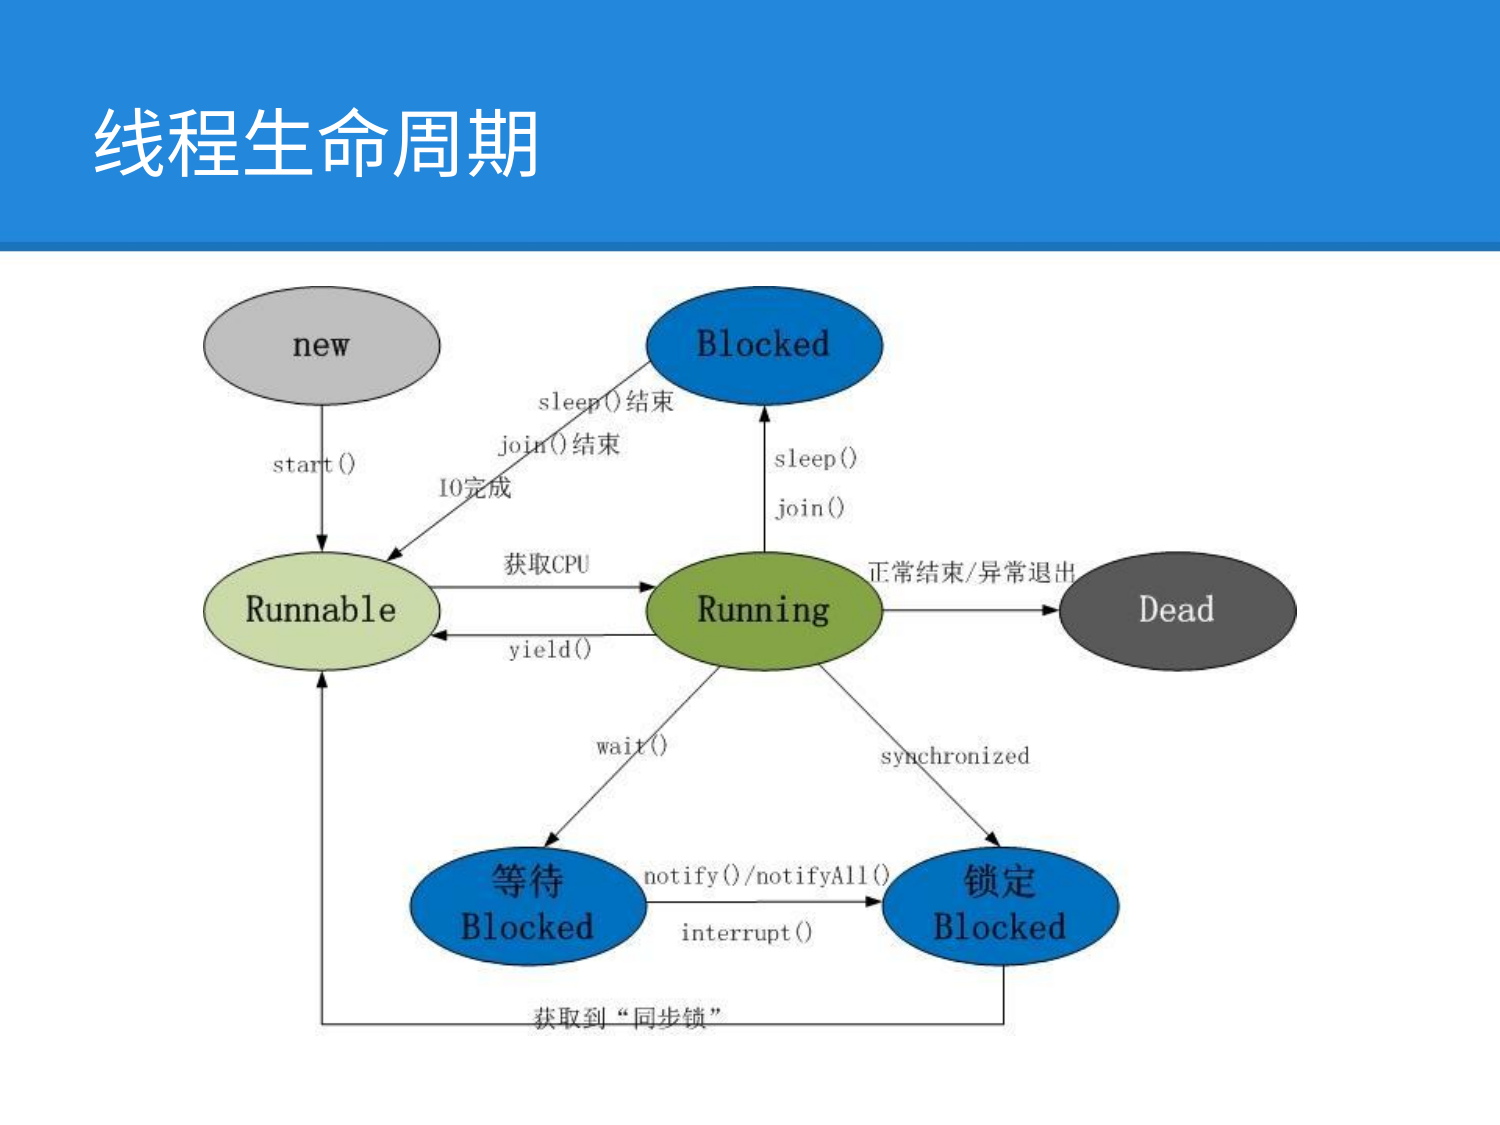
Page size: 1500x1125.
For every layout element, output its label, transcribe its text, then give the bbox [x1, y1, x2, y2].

text_box [0, 0, 1500, 1125]
picture [202, 285, 1298, 1037]
text_box 线程生命周期 [91, 111, 600, 187]
